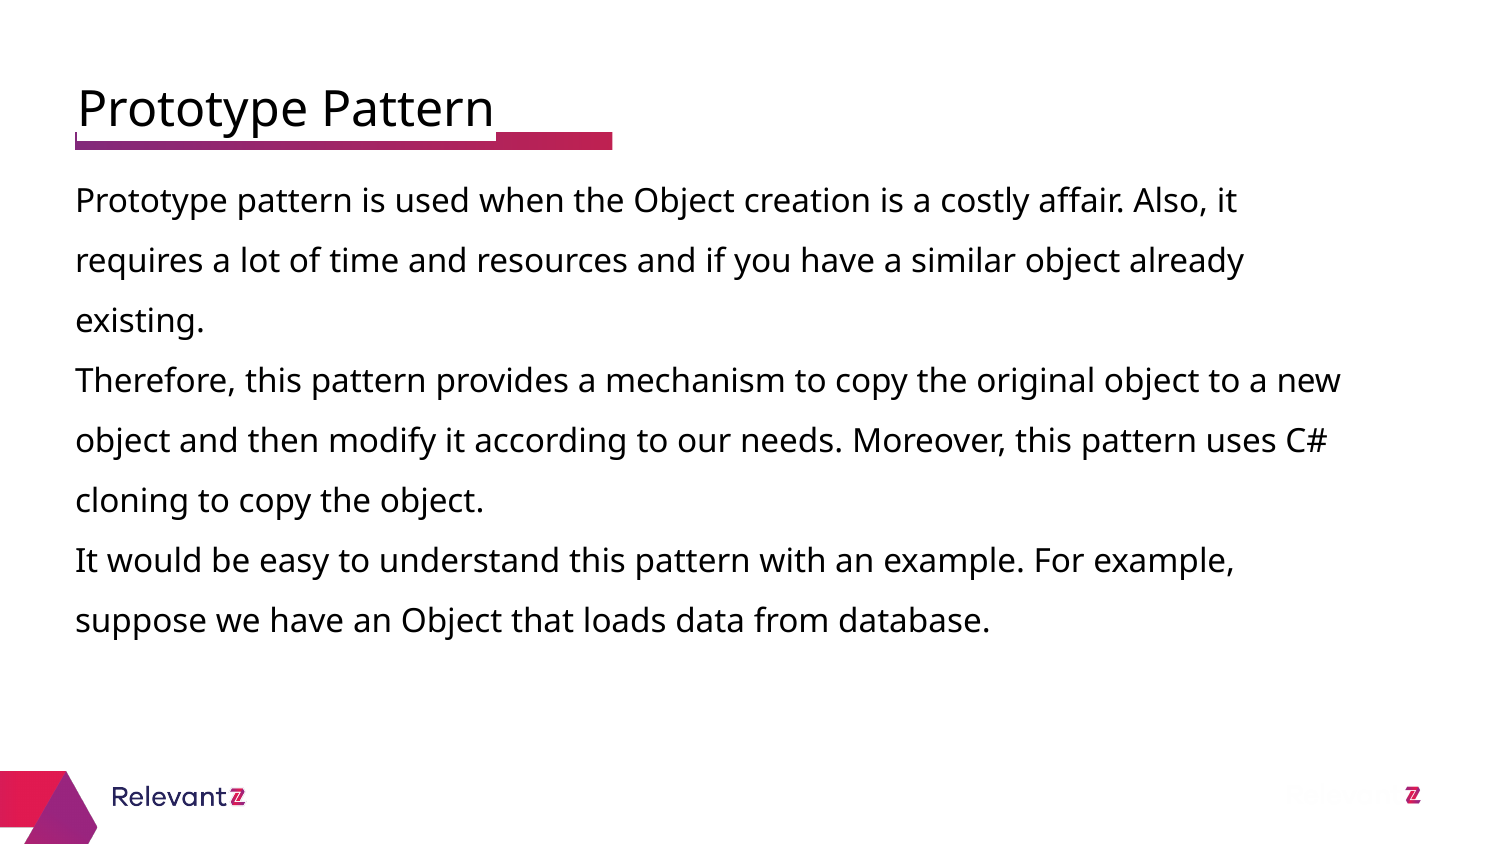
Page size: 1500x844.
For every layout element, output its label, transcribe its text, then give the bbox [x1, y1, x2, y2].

picture [0, 769, 101, 844]
title Prototype pattern is used when the Object creation is a costly affair. Also, it requires a lot of time and resources and if you have a similar object already existing. Therefore, this pattern provides a mechanism to copy the original object to a new object and then modify it according to our needs. Moreover, this pattern uses C# cloning to copy the object. It would be easy to understand this pattern with an example. For example, suppose we have an Object that loads data from database. [75, 159, 1366, 721]
text_box Prototype Pattern [62, 52, 1243, 152]
picture [109, 782, 250, 810]
picture [1284, 782, 1425, 810]
